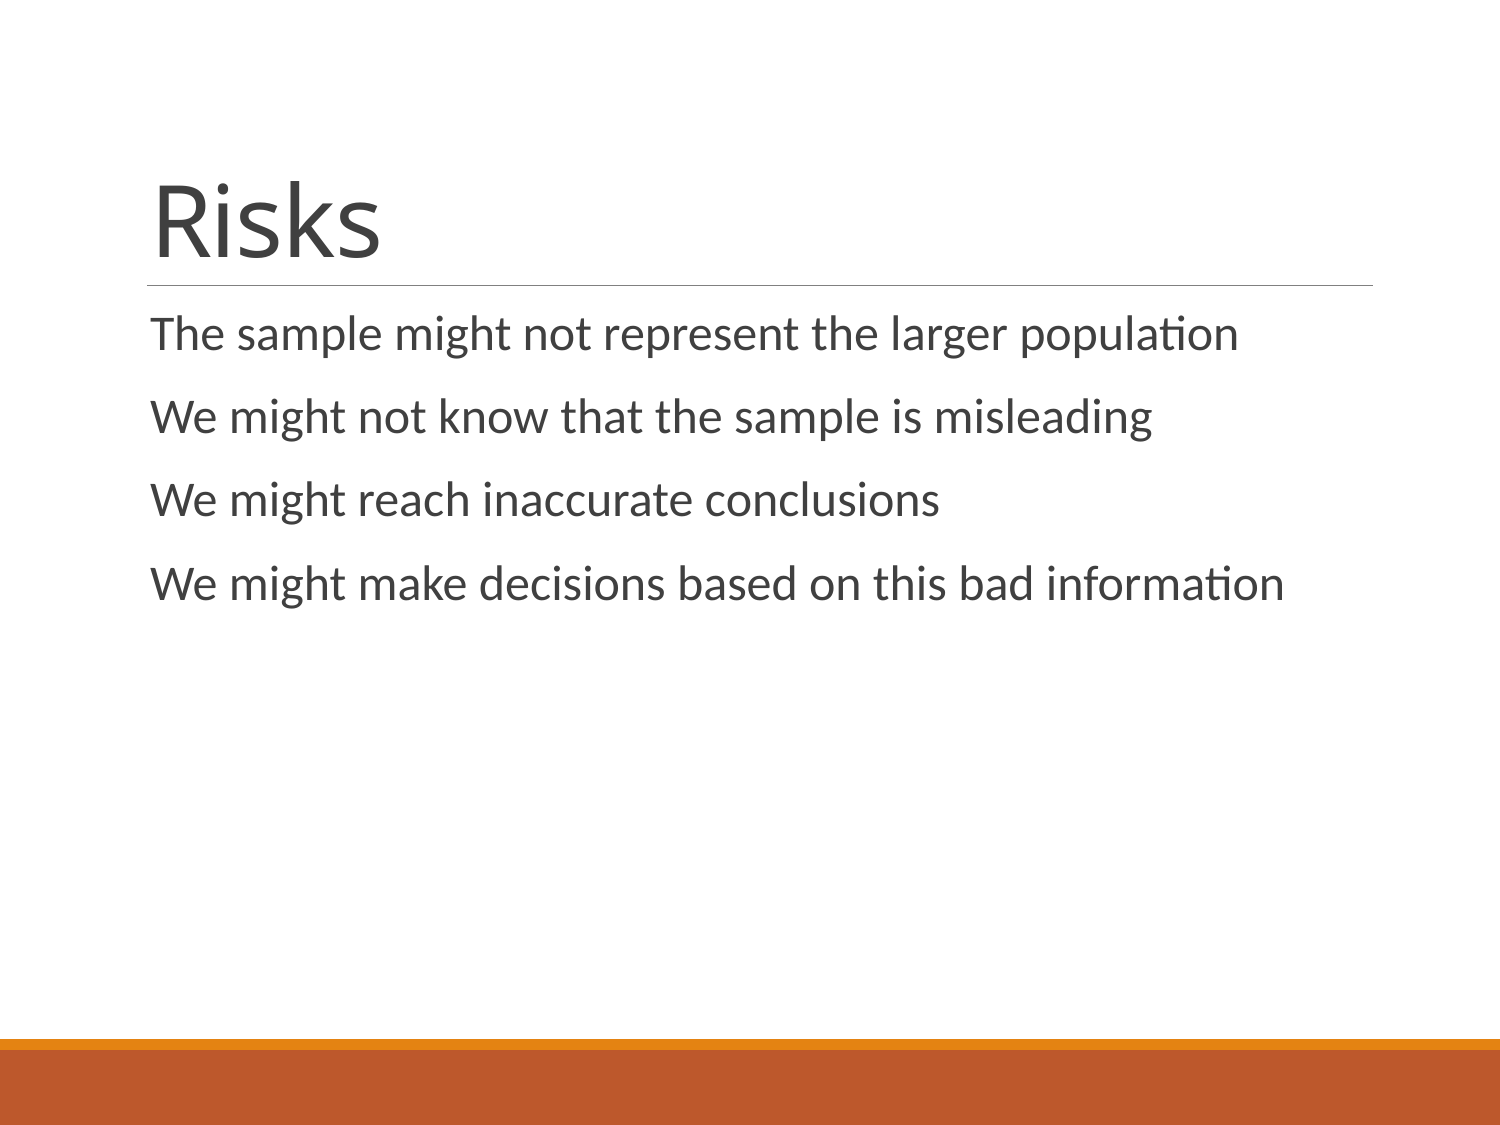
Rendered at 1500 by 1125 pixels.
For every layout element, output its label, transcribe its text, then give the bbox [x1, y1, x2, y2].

list The sample might not represent the larger population We might not know that the sample is misleading We might reach inaccurate conclusions We might make decisions based on this bad information [135, 299, 1373, 960]
title Risks [135, 47, 1373, 285]
